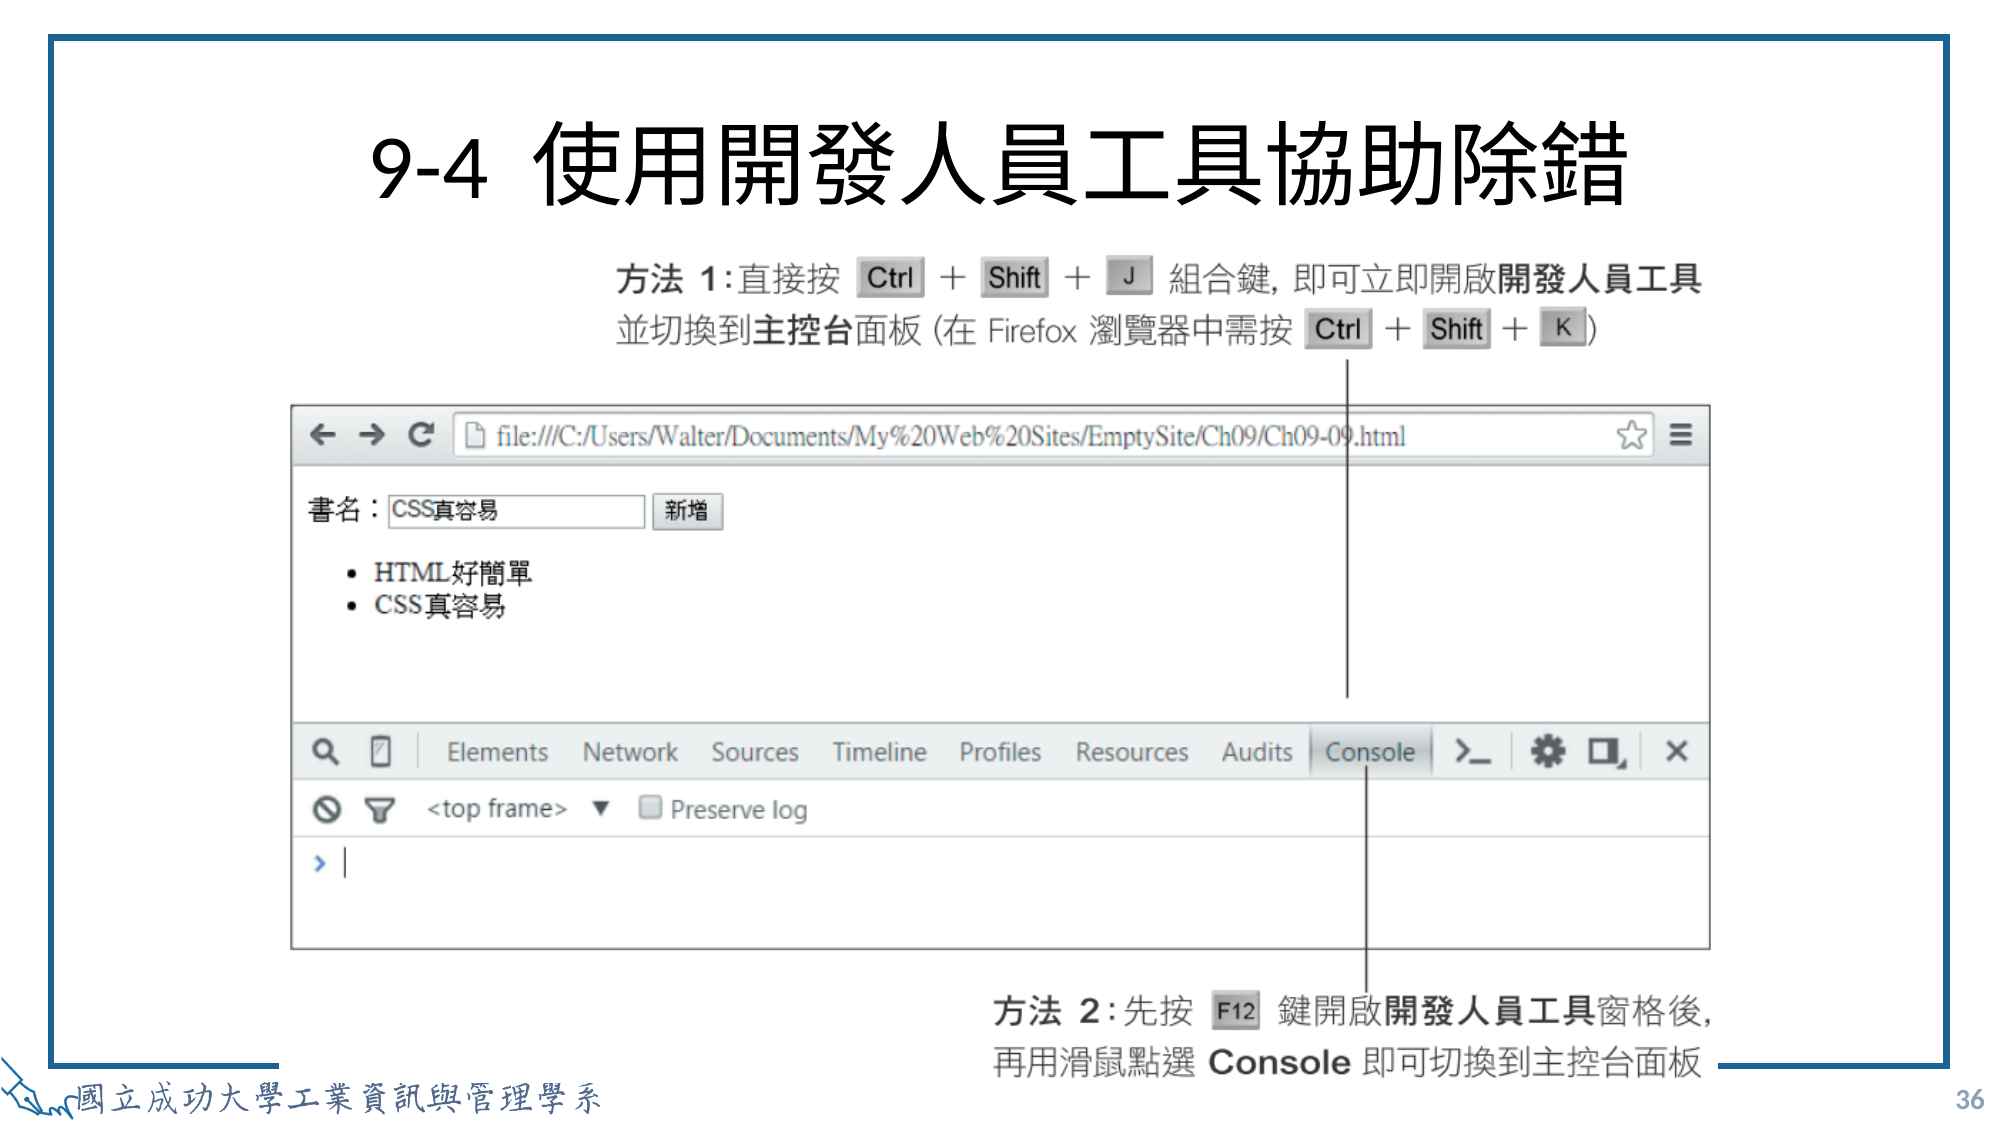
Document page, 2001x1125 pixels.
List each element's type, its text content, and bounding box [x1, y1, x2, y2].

picture [0, 1049, 80, 1125]
slide_number 36 [1550, 1067, 2000, 1125]
picture [279, 251, 1718, 1083]
title 9-4 使用開發人員工具協助除錯 [137, 59, 1863, 278]
